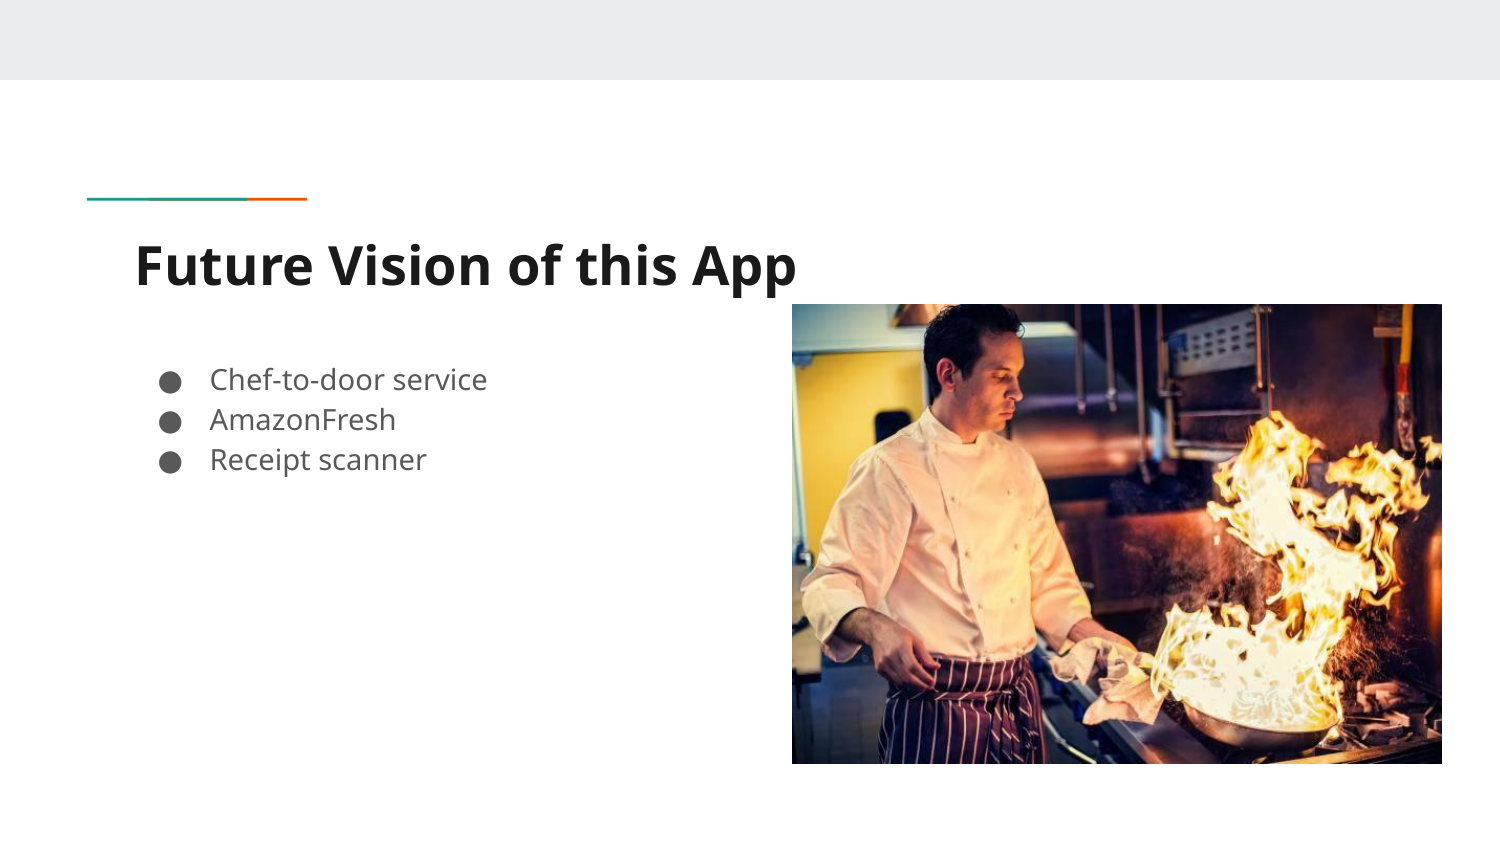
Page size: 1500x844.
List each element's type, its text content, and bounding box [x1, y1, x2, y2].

list Chef-to-door service AmazonFresh Receipt scanner [119, 341, 744, 719]
title Future Vision of this App [119, 216, 1381, 305]
picture [792, 303, 1442, 764]
